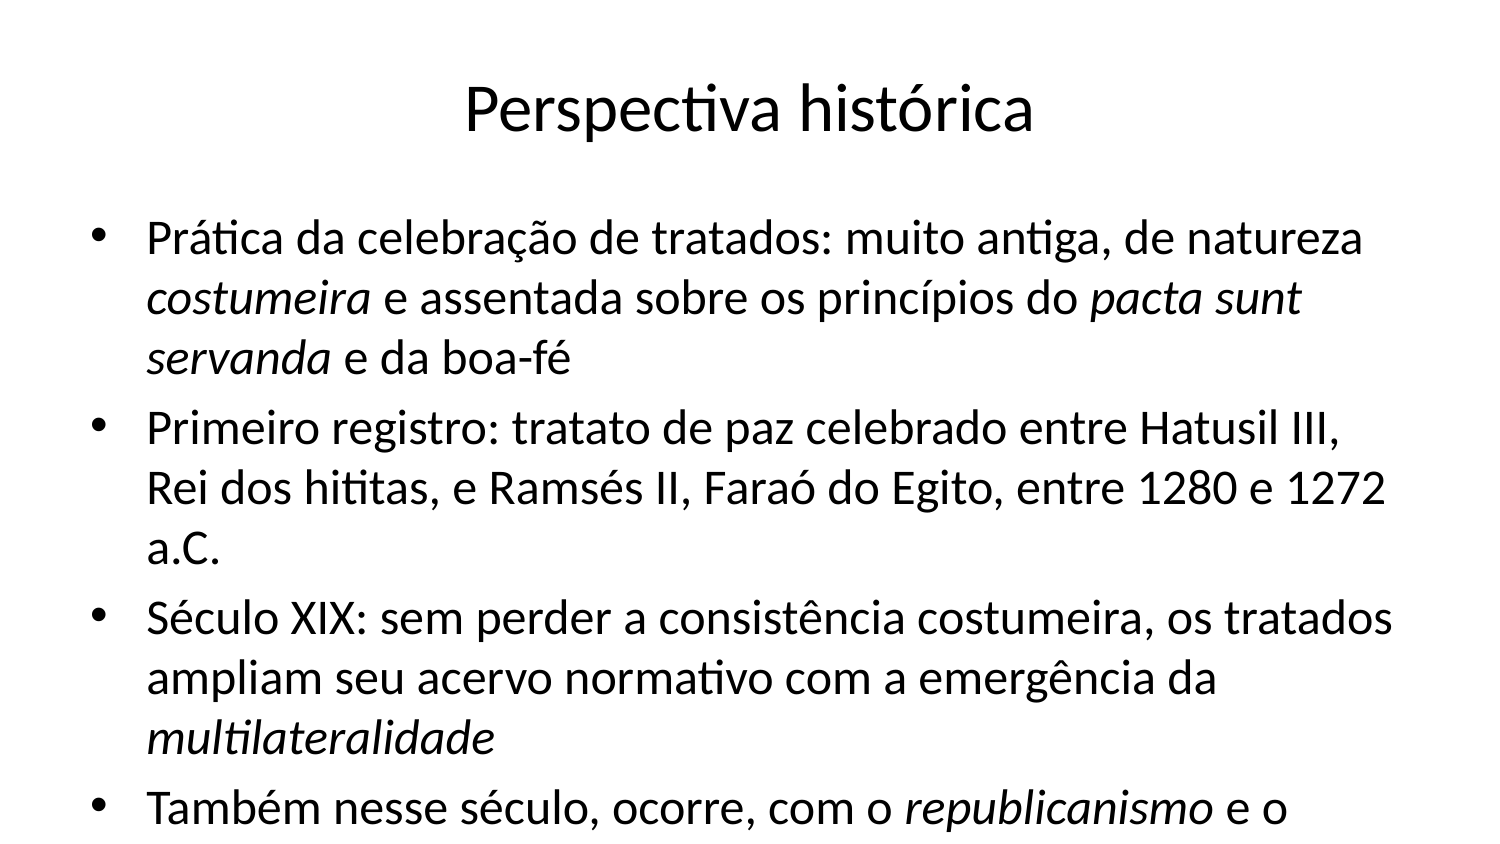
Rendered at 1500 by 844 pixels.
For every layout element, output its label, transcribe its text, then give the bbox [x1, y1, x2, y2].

list Prática da celebração de tratados: muito antiga, de natureza costumeira e assentada sobre os princípios do pacta sunt servanda e da boa-fé Primeiro registro: tratato de paz celebrado entre Hatusil III, Rei dos hititas, e Ramsés II, Faraó do Egito, entre 1280 e 1272 a.C. Século XIX: sem perder a consistência costumeira, os tratados ampliam seu acervo normativo com a emergência da multilateralidade Também nesse século, ocorre, com o republicanismo e o constitucionalismo, a erosão do protagonismo centrado no chefe de Estado [75, 196, 1425, 754]
title Perspectiva histórica [75, 33, 1425, 175]
